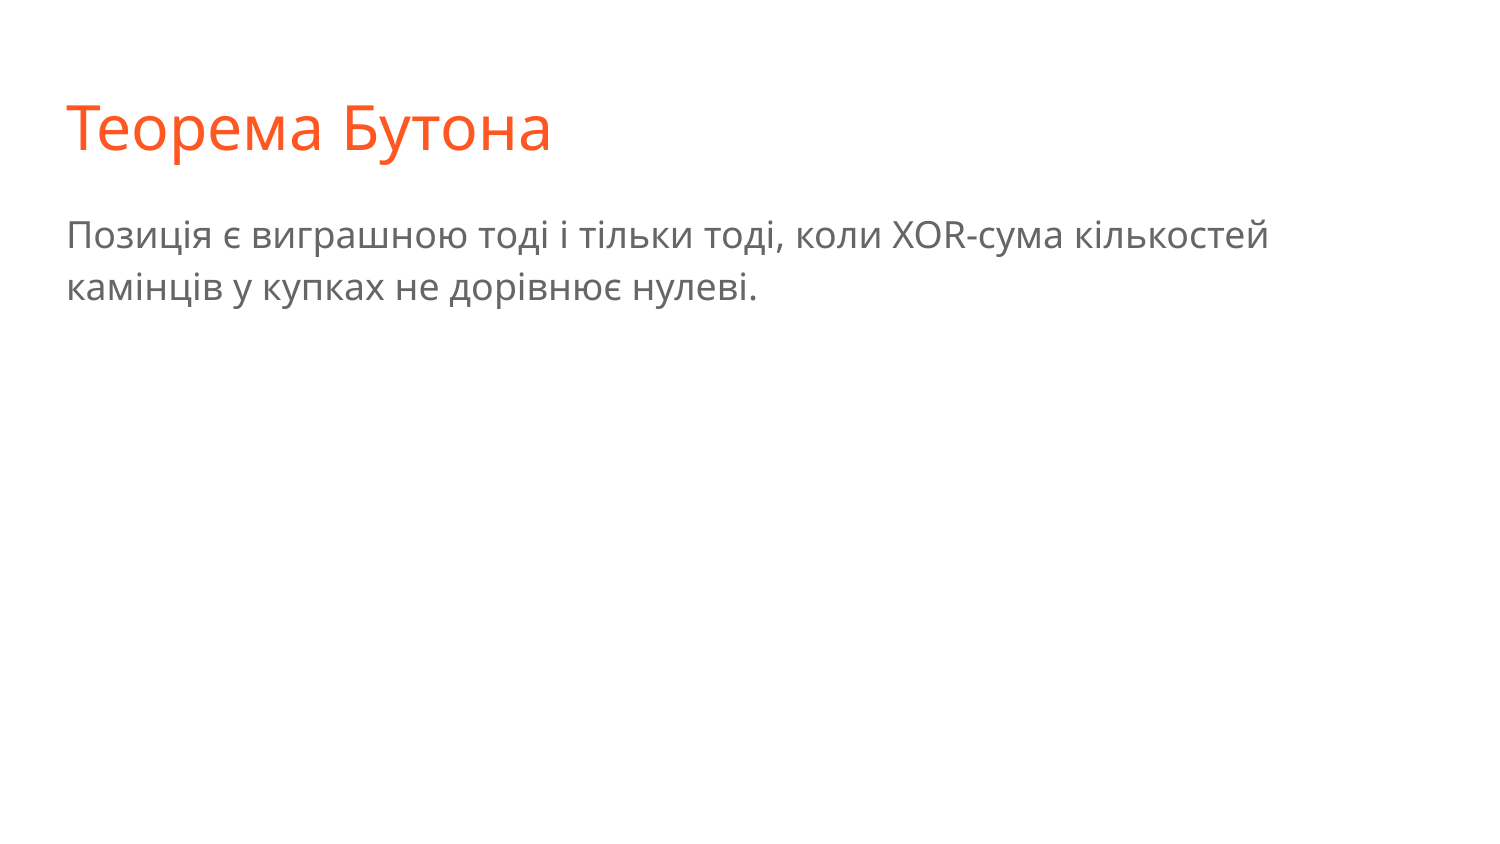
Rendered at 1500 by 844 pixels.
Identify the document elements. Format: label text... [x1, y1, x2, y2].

title Теорема Бутона [51, 72, 1449, 167]
list Позиція є виграшною тоді і тільки тоді, коли XOR-сума кількостей камінців у купках не дорівнює нулеві. [51, 189, 1449, 750]
